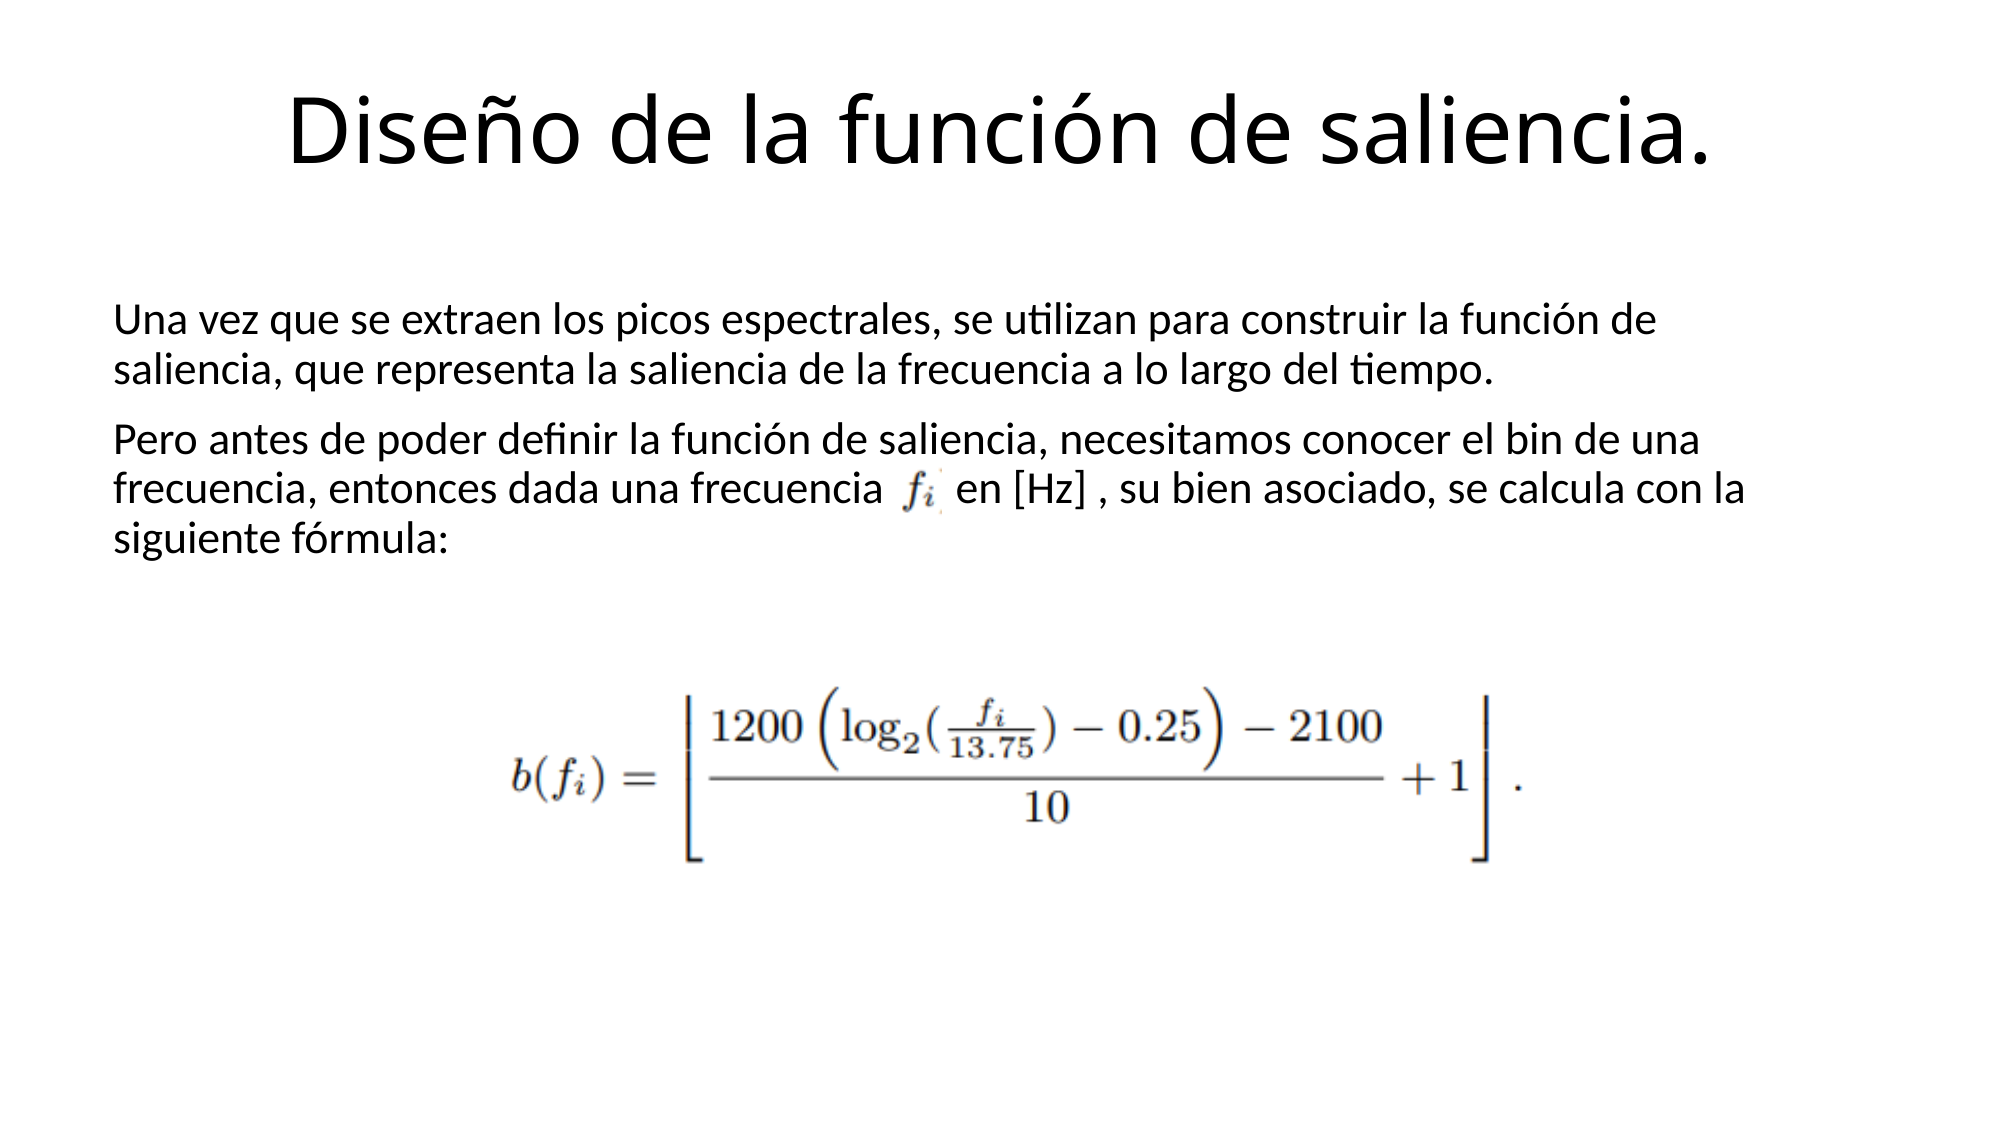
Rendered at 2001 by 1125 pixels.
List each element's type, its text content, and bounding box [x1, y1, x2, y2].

title Diseño de la función de saliencia. [137, 25, 1863, 243]
list Una vez que se extraen los picos espectrales, se utilizan para construir la función de saliencia, que representa la saliencia de la frecuencia a lo largo del tiempo. Pero antes de poder definir la función de saliencia, necesitamos conocer el bin de una frecuencia, entonces dada una frecuencia en [Hz] , su bien asociado, se calcula con la siguiente fórmula: [98, 287, 1824, 1002]
picture [902, 465, 942, 520]
picture [457, 644, 1543, 901]
